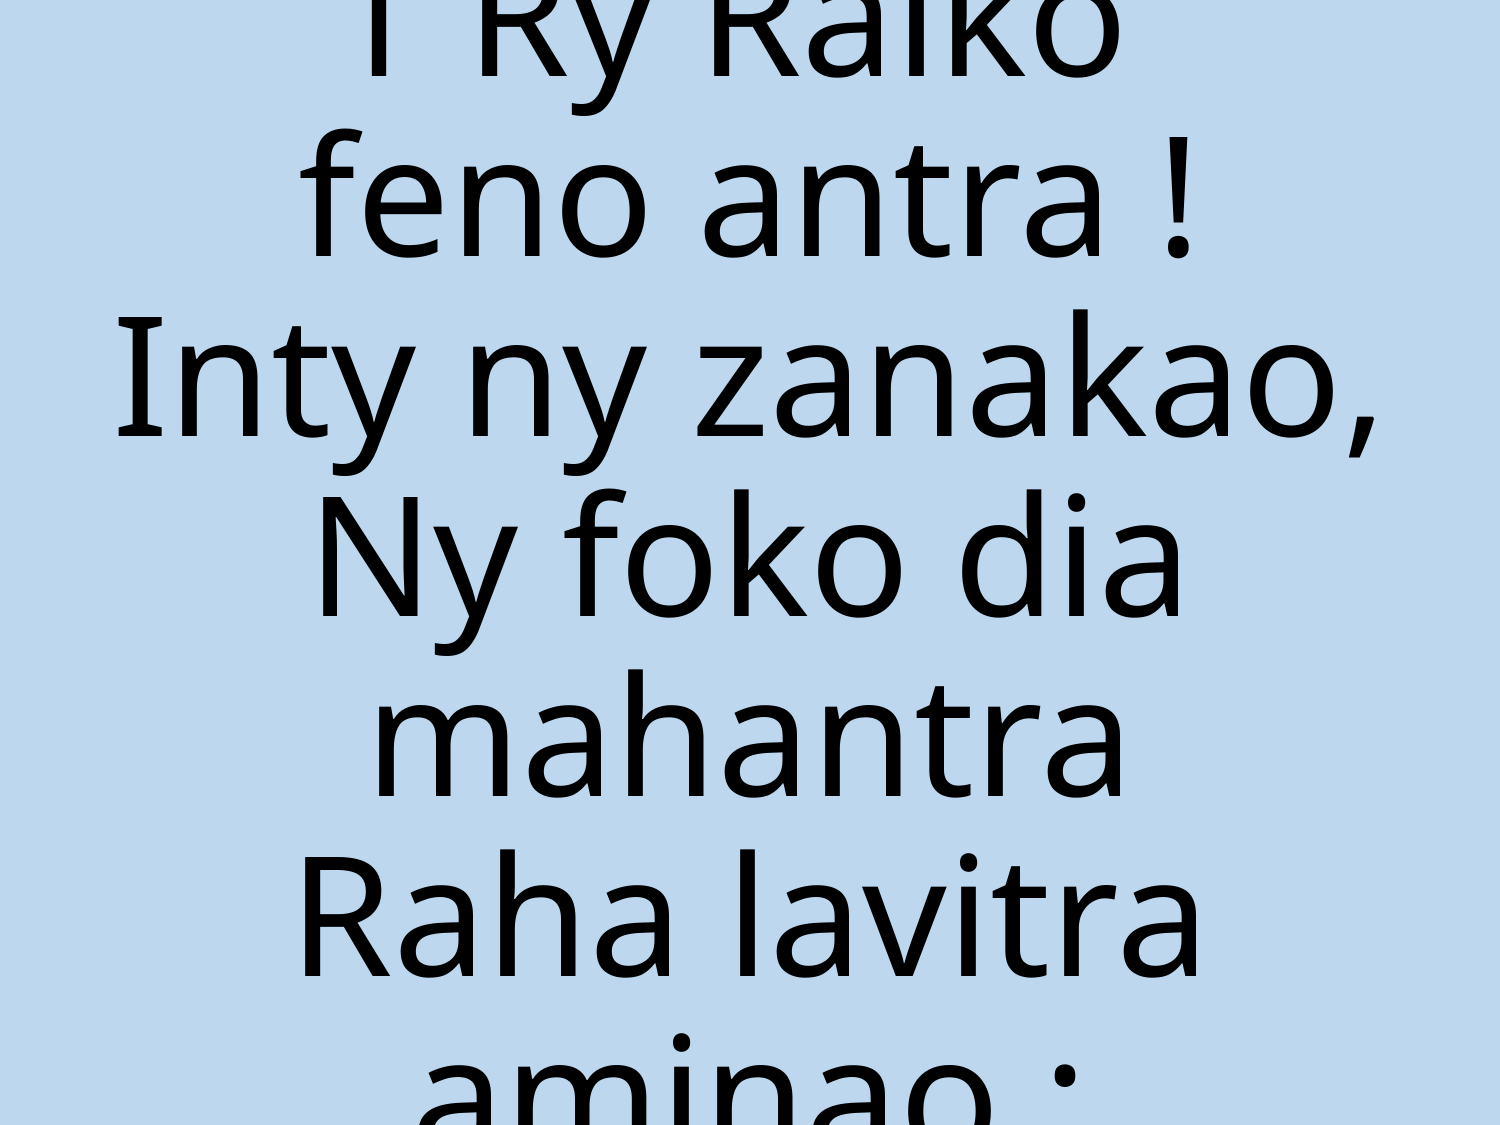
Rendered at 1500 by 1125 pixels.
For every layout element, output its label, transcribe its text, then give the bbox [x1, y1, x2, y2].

title 1 Ry Raiko feno antra ! Inty ny zanakao, Ny foko dia mahantra Raha lavitra aminao ; [0, 453, 1500, 672]
